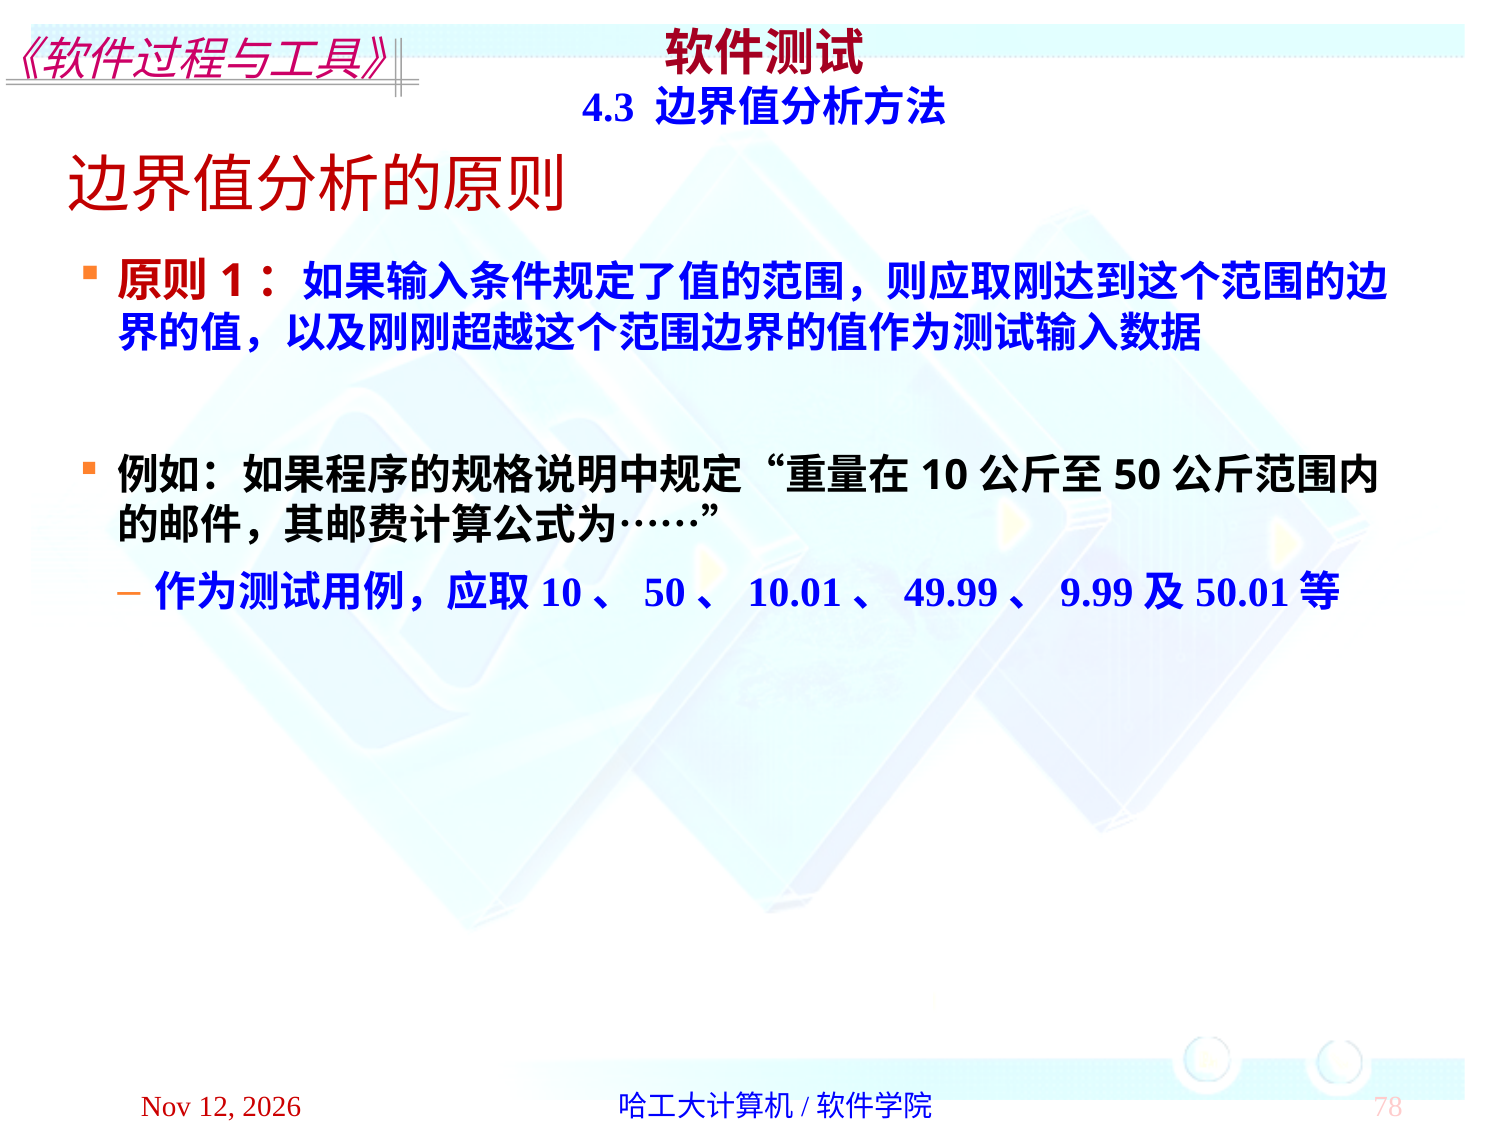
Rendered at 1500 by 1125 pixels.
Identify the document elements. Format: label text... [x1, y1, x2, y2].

text_box 软件测试 4.3 边界值分析方法 [389, 39, 1140, 137]
text_box 原则1：如果输入条件规定了值的范围，则应取刚达到这个范围的边界的值，以及刚刚超越这个范围边界的值作为测试输入数据 例如：如果程序的规格说明中规定“重量在10公斤至50公斤范围内的邮件，其邮费计算公式为……” 作为测试用例，应取10、50、10.01、49.99、9.99及50.01等 [64, 243, 1412, 1083]
text_box 边界值分析的原则 [53, 137, 1447, 244]
